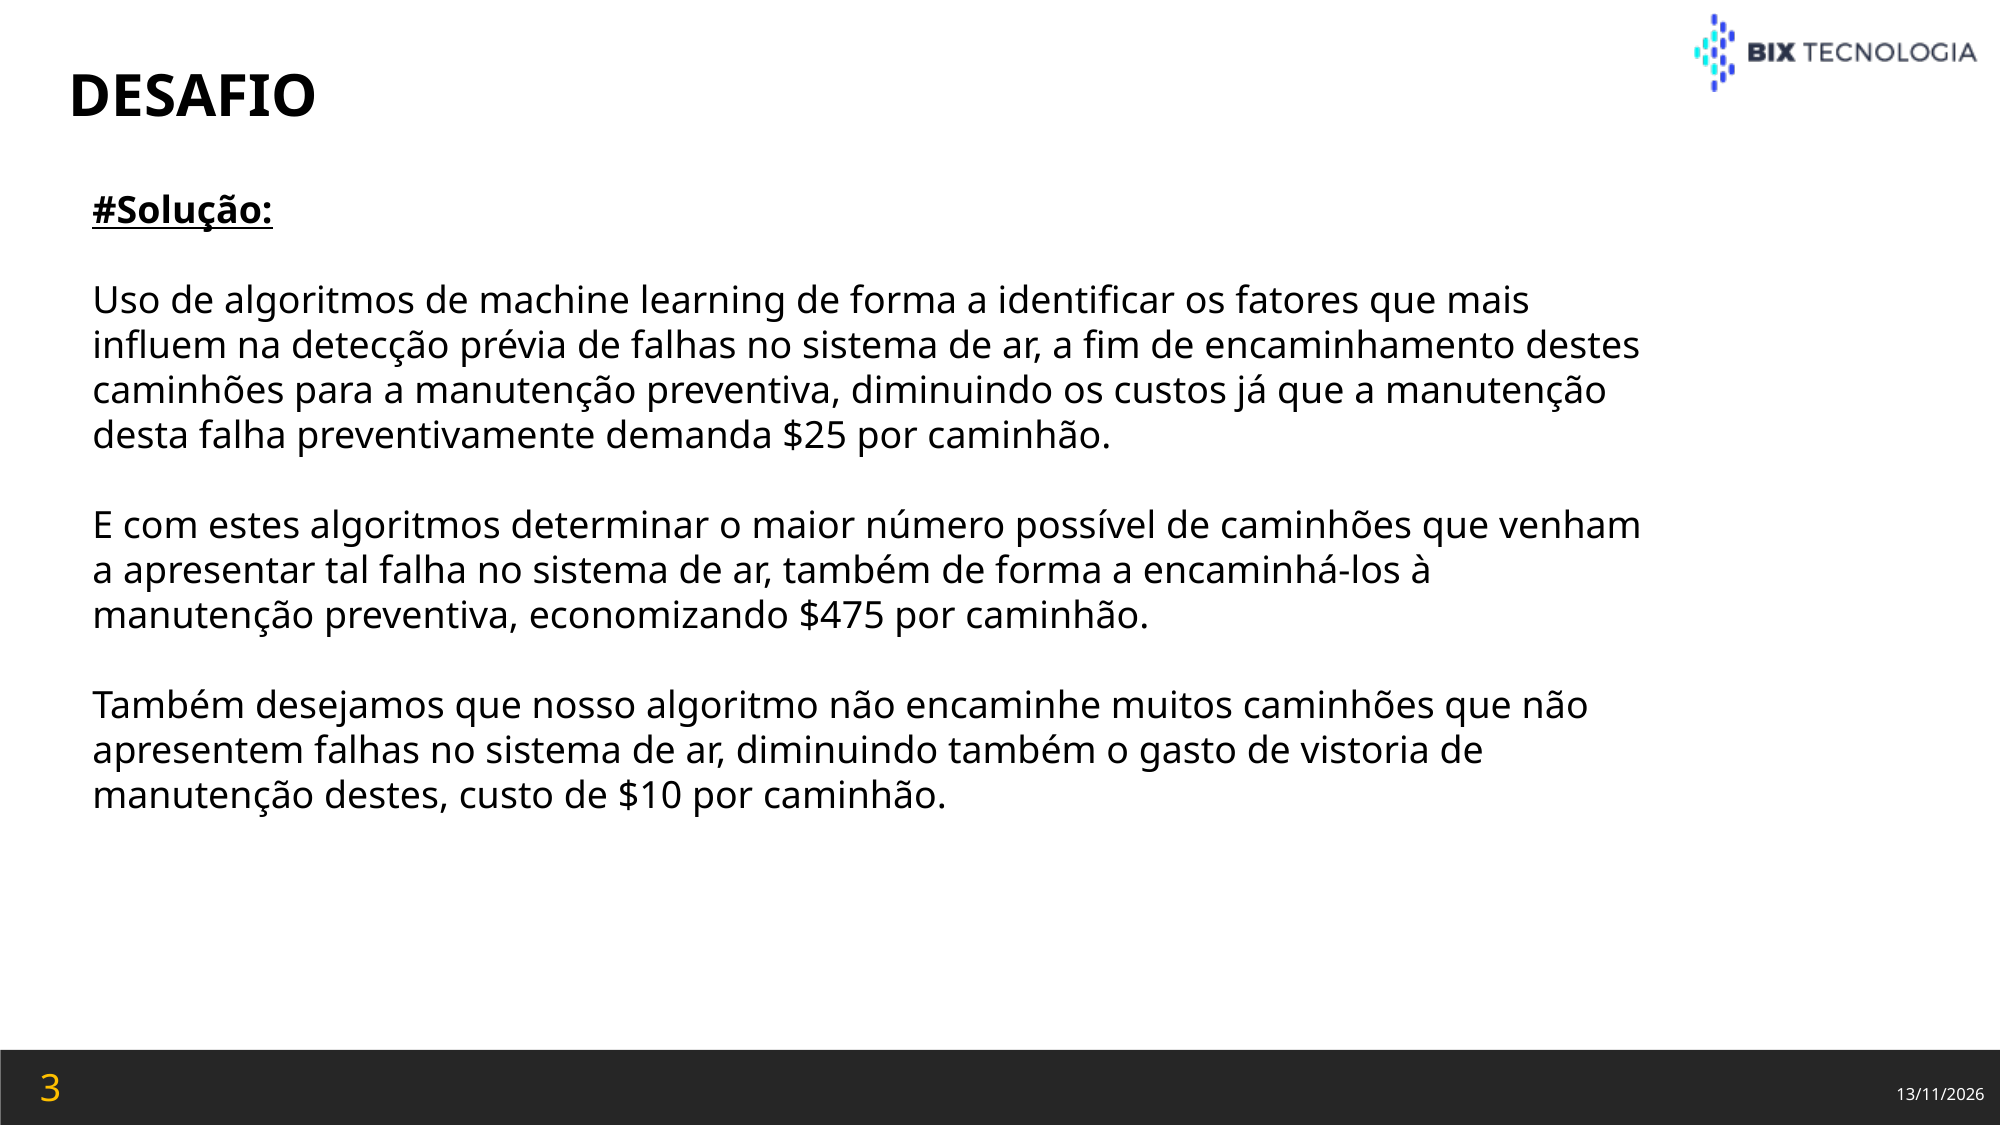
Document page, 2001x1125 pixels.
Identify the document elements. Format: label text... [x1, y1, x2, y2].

picture [1694, 12, 1980, 92]
text_box DESAFIO [54, 50, 1298, 136]
text_box #Solução: Uso de algoritmos de machine learning de forma a identificar os fatores que mais influem na detecção prévia de falhas no sistema de ar, a fim de encaminhamento destes caminhões para a manutenção preventiva, diminuindo os custos já que a manutenção desta falha preventivamente demanda $25 por caminhão. E com estes algoritmos determinar o maior número possível de caminhões que venham a apresentar tal falha no sistema de ar, também de forma a encaminhá-los à manutenção preventiva, economizando $475 por caminhão. Também desejamos que nosso algoritmo não encaminhe muitos caminhões que não apresentem falhas no sistema de ar, diminuindo também o gasto de vistoria de manutenção destes, custo de $10 por caminhão. [77, 178, 1670, 869]
text_box 3 [25, 1056, 201, 1117]
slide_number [1576, 1065, 2000, 1125]
